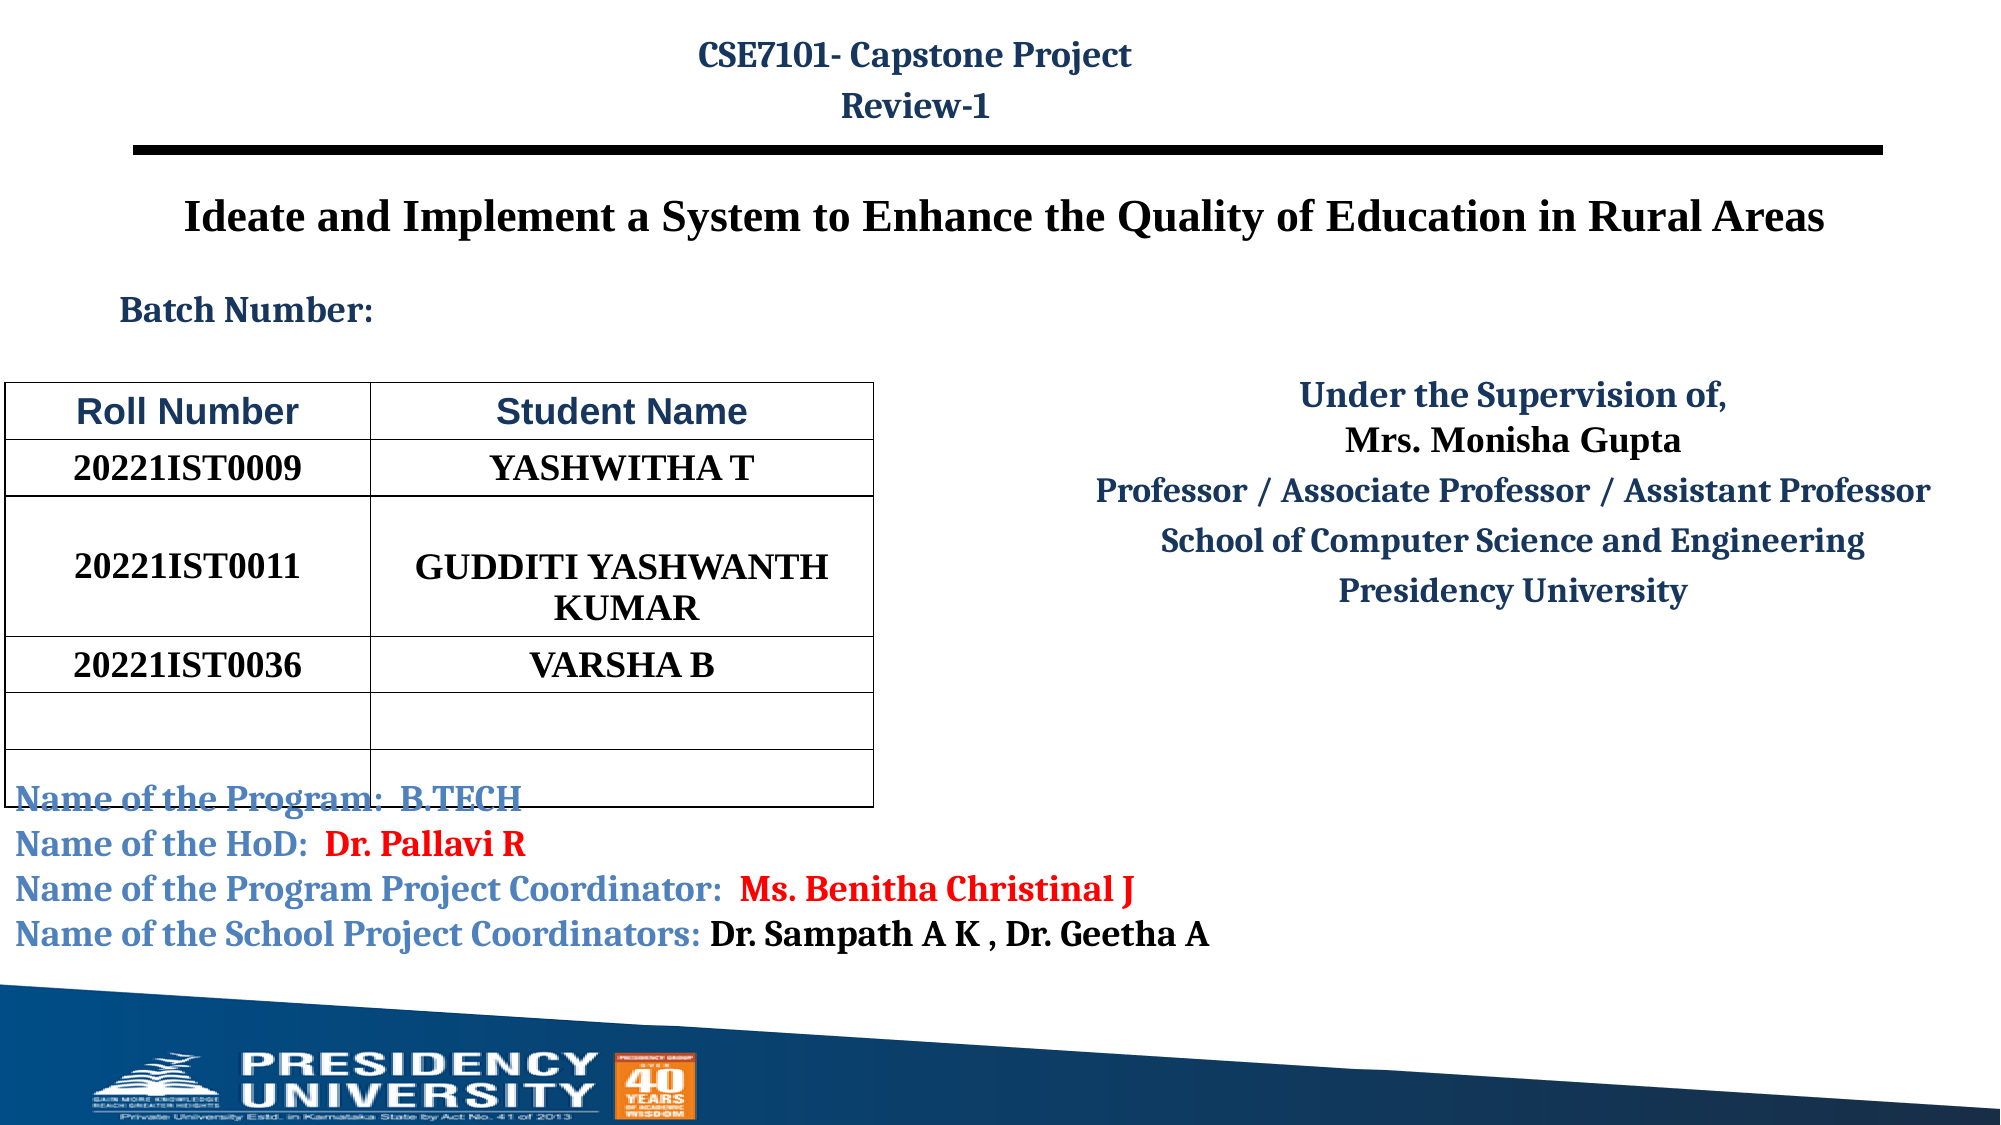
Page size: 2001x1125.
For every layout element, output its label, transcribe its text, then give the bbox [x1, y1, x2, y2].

table_cell [6, 750, 370, 766]
subtitle Batch Number: [104, 277, 825, 368]
table_cell GUDDITI YASHWANTH KUMAR [371, 497, 873, 636]
table_cell 20221IST0011 [6, 497, 370, 636]
text_box Under the Supervision of, Mrs. Monisha Gupta Professor / Associate Professor / Assistant Professor School of Computer Science and Engineering Presidency University [1061, 362, 1966, 755]
table_cell VARSHA B [371, 637, 873, 692]
table_header Roll Number [6, 383, 370, 439]
table_cell [371, 750, 873, 766]
title Ideate and Implement a System to Enhance the Quality of Education in Rural Areas [162, 134, 1848, 293]
text_box CSE7101- Capstone Project Review-1 [464, 22, 1367, 142]
text_box Name of the Program: B.TECH Name of the HoD: Dr. Pallavi R Name of the Program Project Coordinator: Ms. Benitha Christinal J Name of the School Project Coordinators: Dr. Sampath A K , Dr. Geetha A [0, 766, 2000, 1023]
picture [0, 1023, 2000, 1125]
table_cell [6, 693, 370, 749]
table_header Student Name [371, 383, 873, 439]
table_cell 20221IST0036 [6, 637, 370, 692]
table_cell [371, 693, 873, 749]
table_cell 20221IST0009 [6, 440, 370, 495]
table_cell YASHWITHA T [371, 440, 873, 495]
